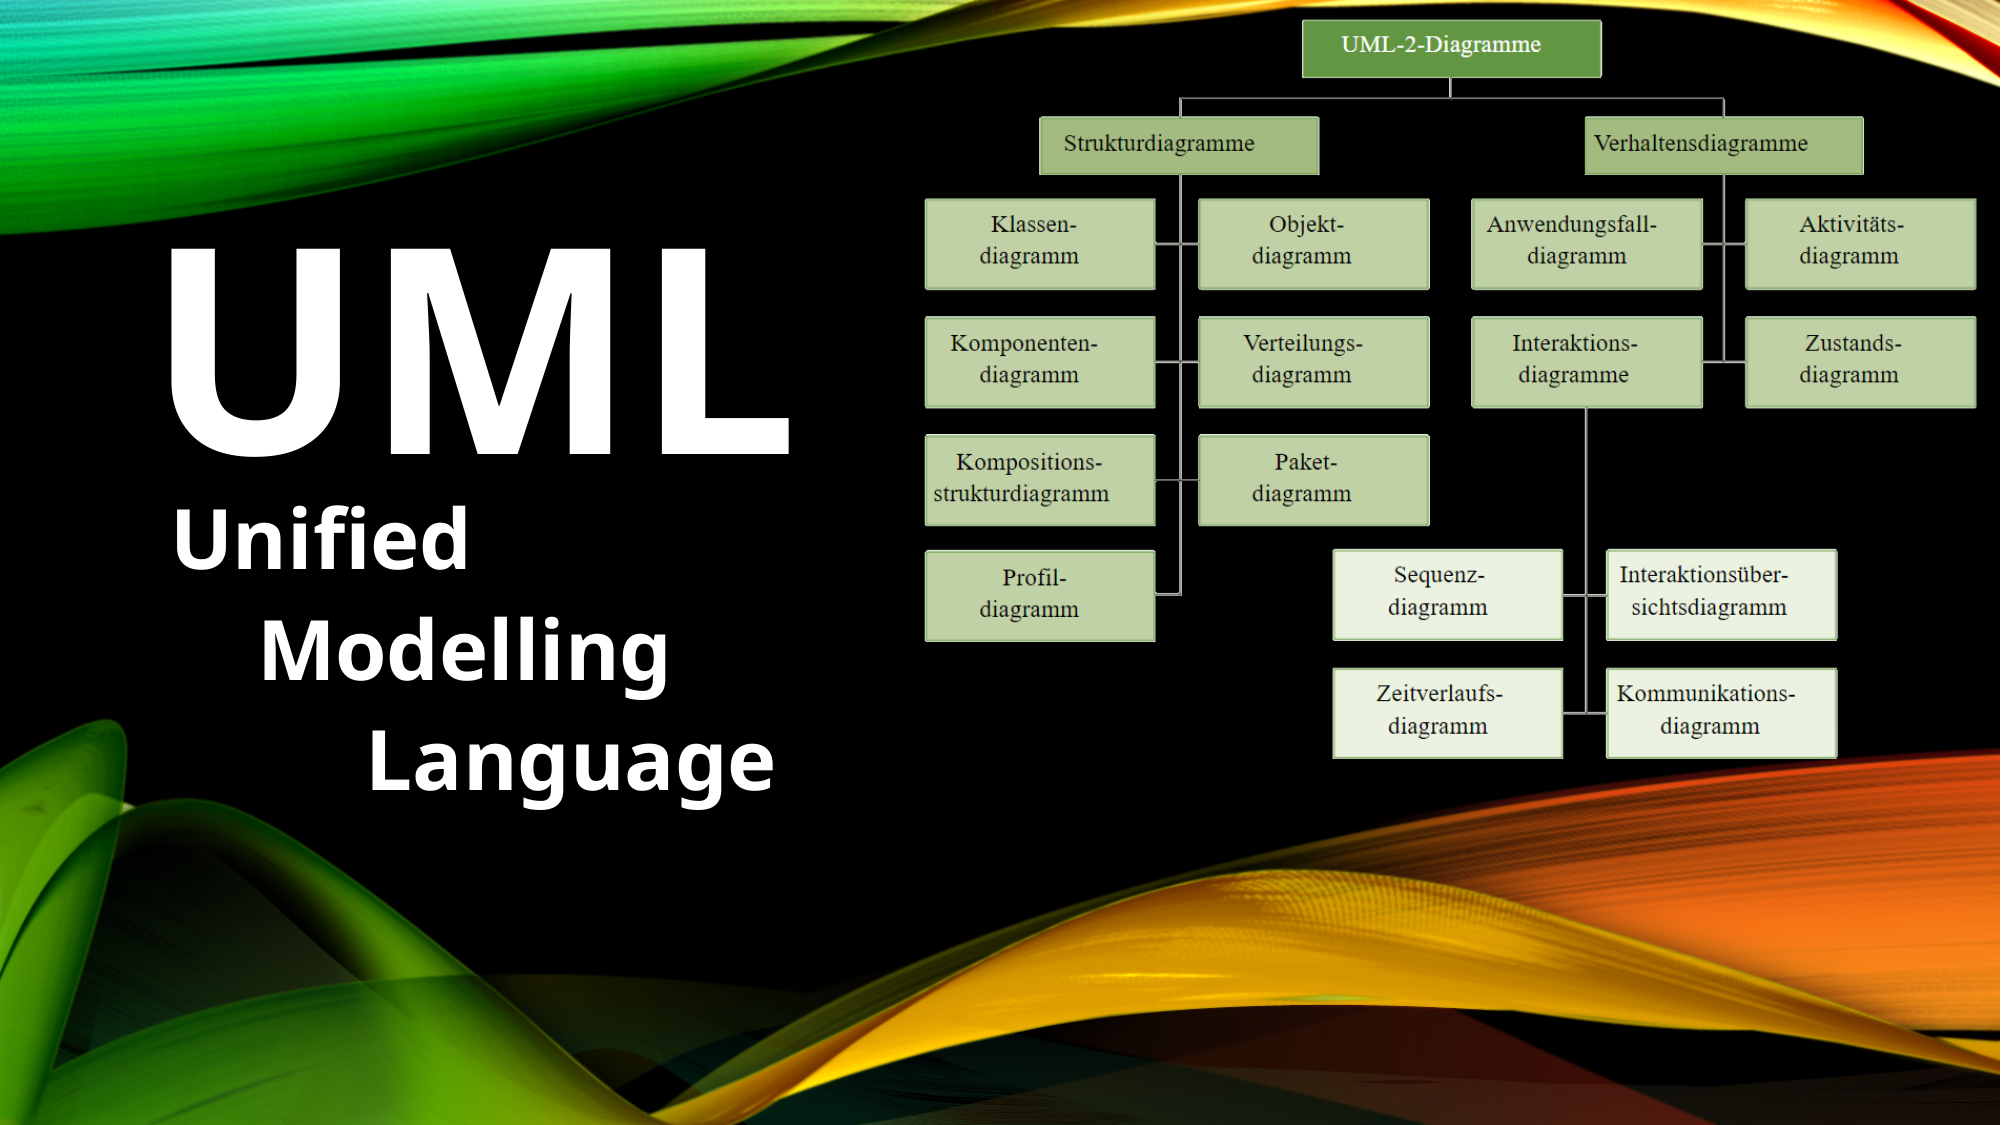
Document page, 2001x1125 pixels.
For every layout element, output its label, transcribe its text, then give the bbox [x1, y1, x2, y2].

picture [0, 0, 2000, 1125]
title UML [132, 168, 914, 525]
subtitle Unified Modelling Language [155, 489, 1857, 862]
